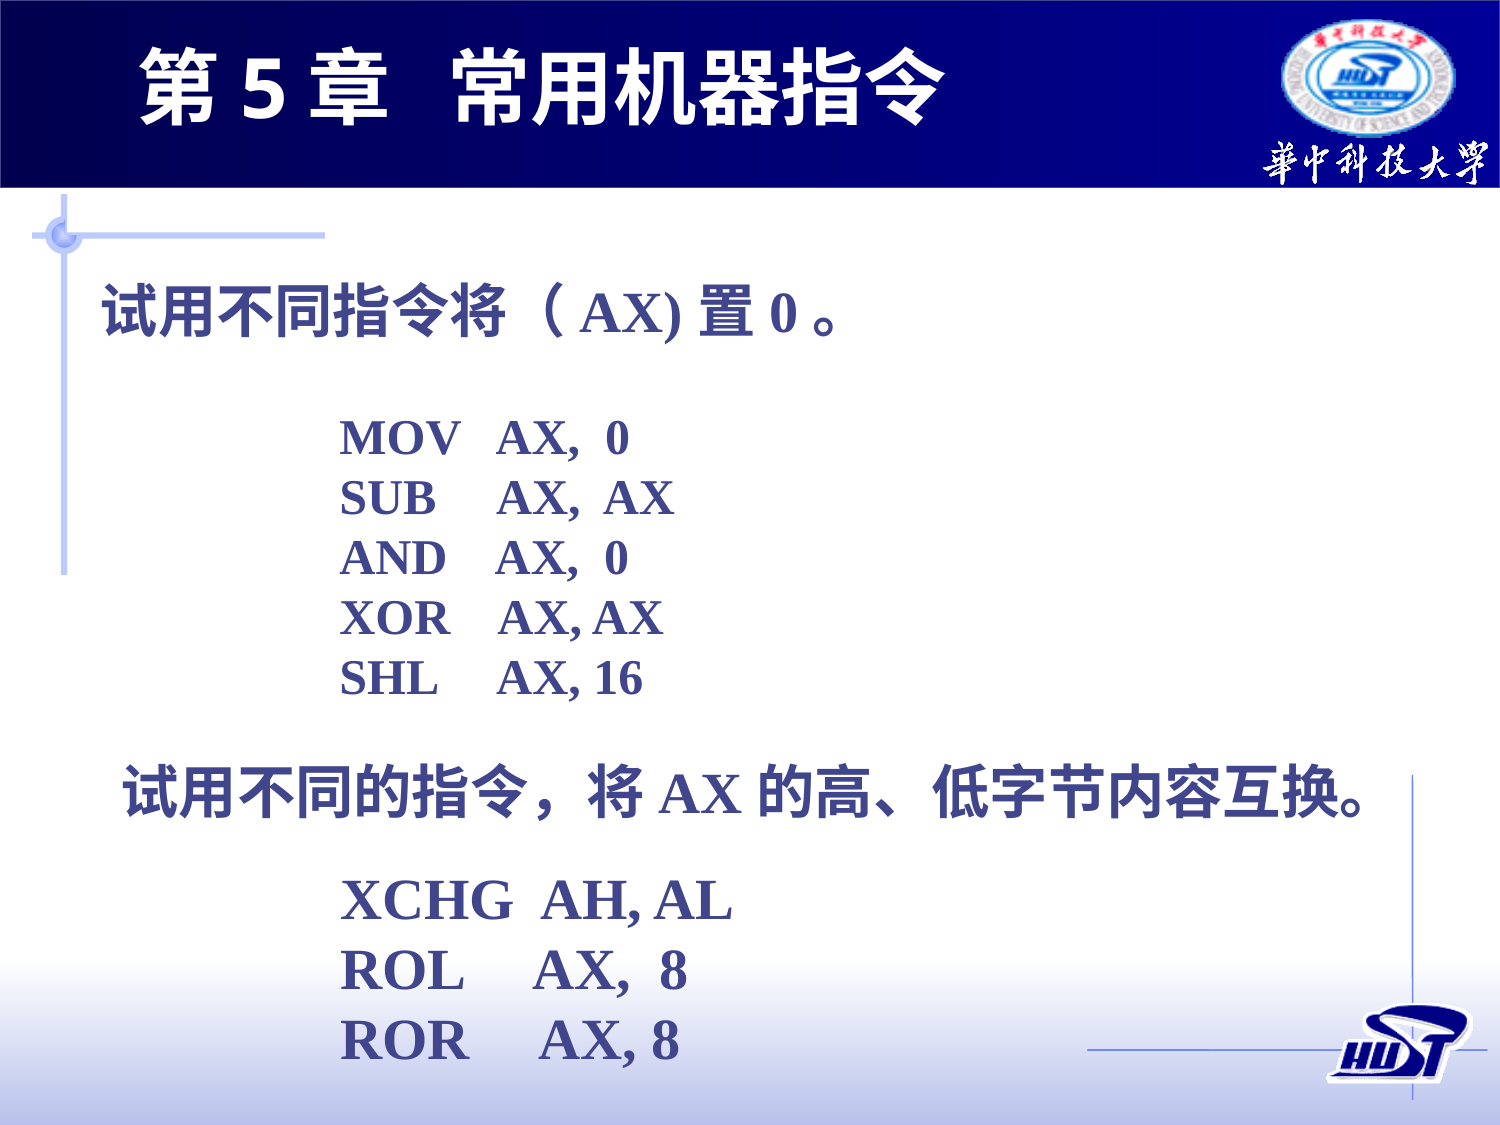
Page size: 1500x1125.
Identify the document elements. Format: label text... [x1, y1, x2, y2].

picture [1281, 19, 1456, 138]
text_box MOV AX, 0 SUB AX, AX AND AX, 0 XOR AX, AX SHL AX, 16 [324, 397, 1176, 712]
picture [1262, 140, 1488, 185]
text_box 试用不同的指令，将AX的高、低字节内容互换。 [105, 747, 1413, 833]
text_box 试用不同指令将（AX)置0。 [85, 267, 886, 352]
text_box XCHG AH, AL ROL AX, 8 ROR AX, 8 [325, 853, 750, 1079]
text_box 第5章 常用机器指令 [122, 27, 963, 143]
